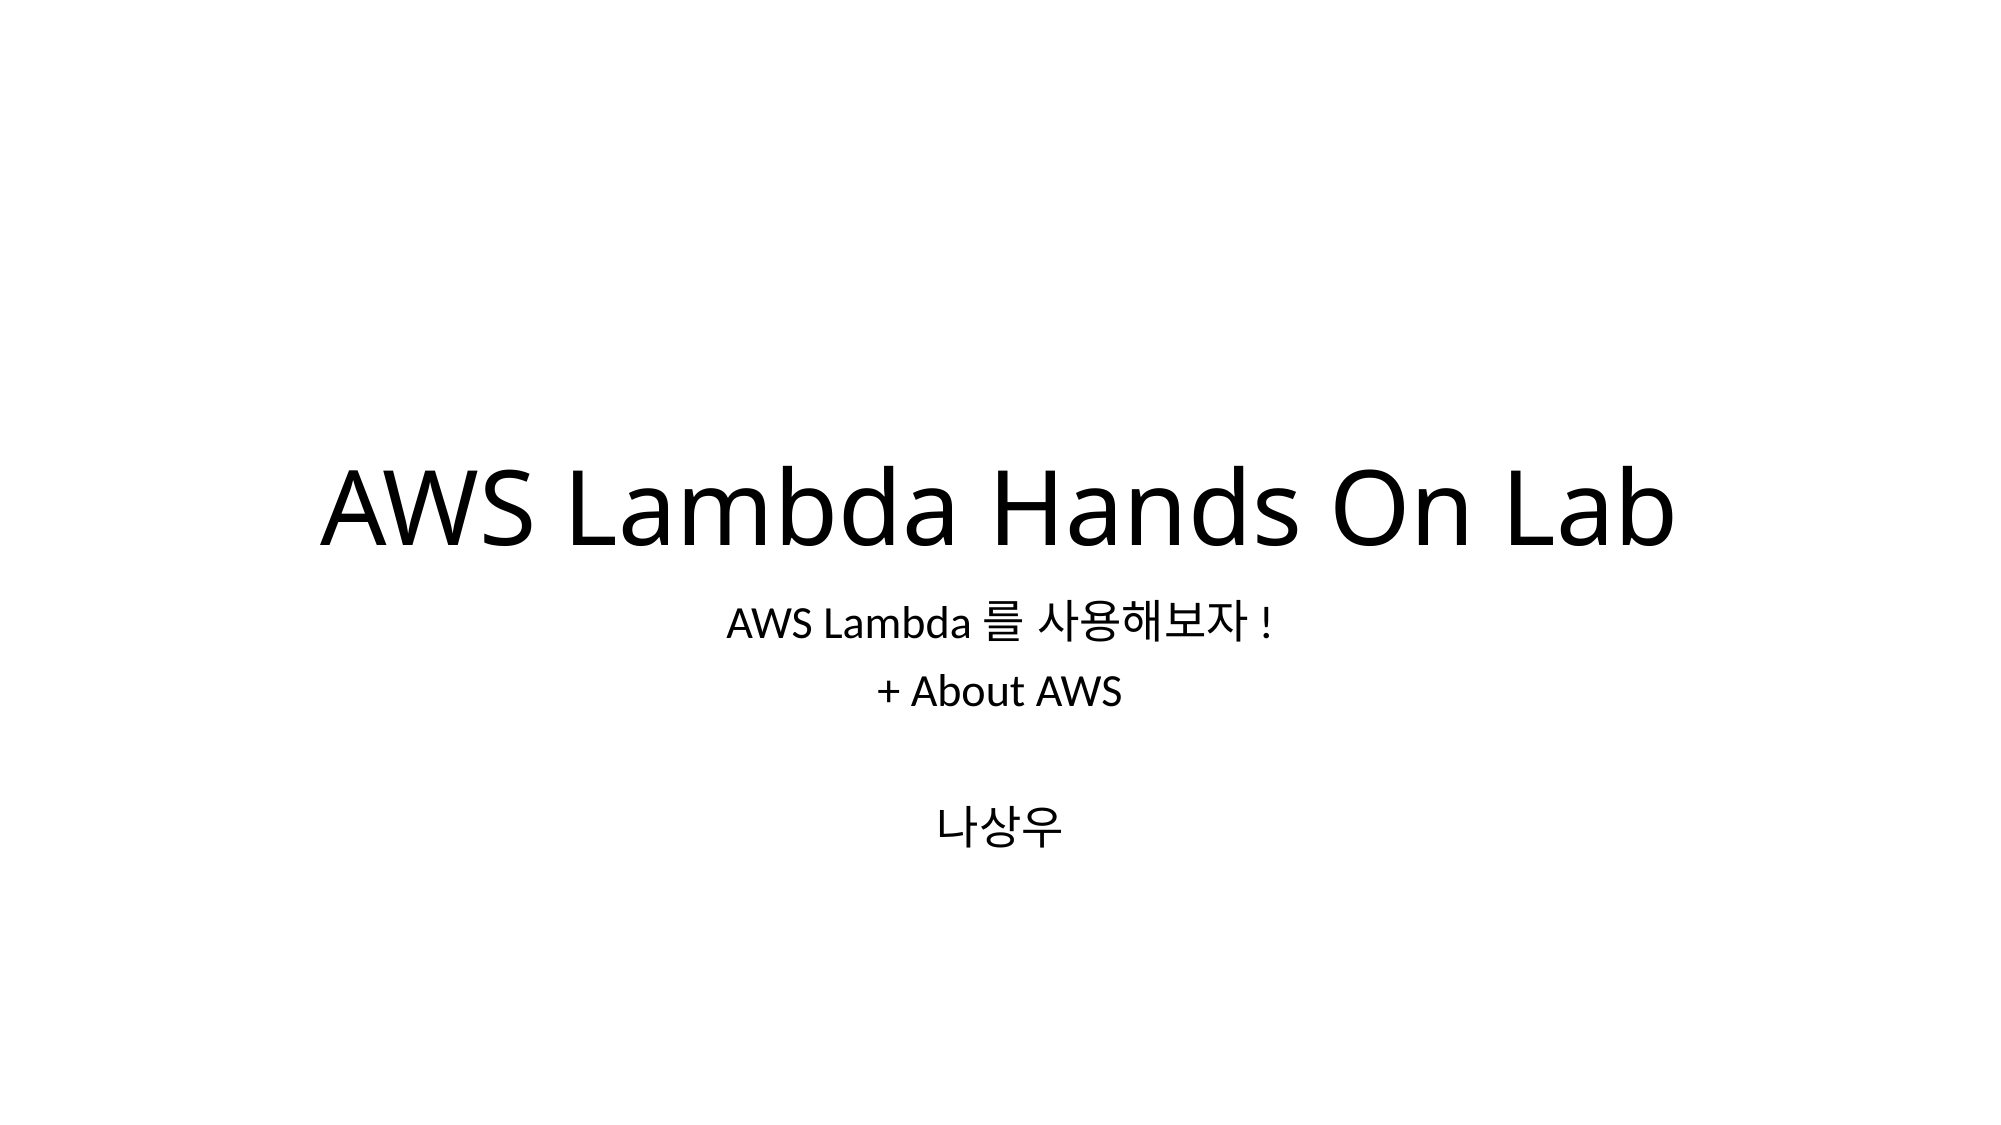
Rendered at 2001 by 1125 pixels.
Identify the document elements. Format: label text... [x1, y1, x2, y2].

subtitle AWS Lambda를 사용해보자! + About AWS 나상우 [249, 590, 1750, 863]
title AWS Lambda Hands On Lab [249, 184, 1750, 576]
